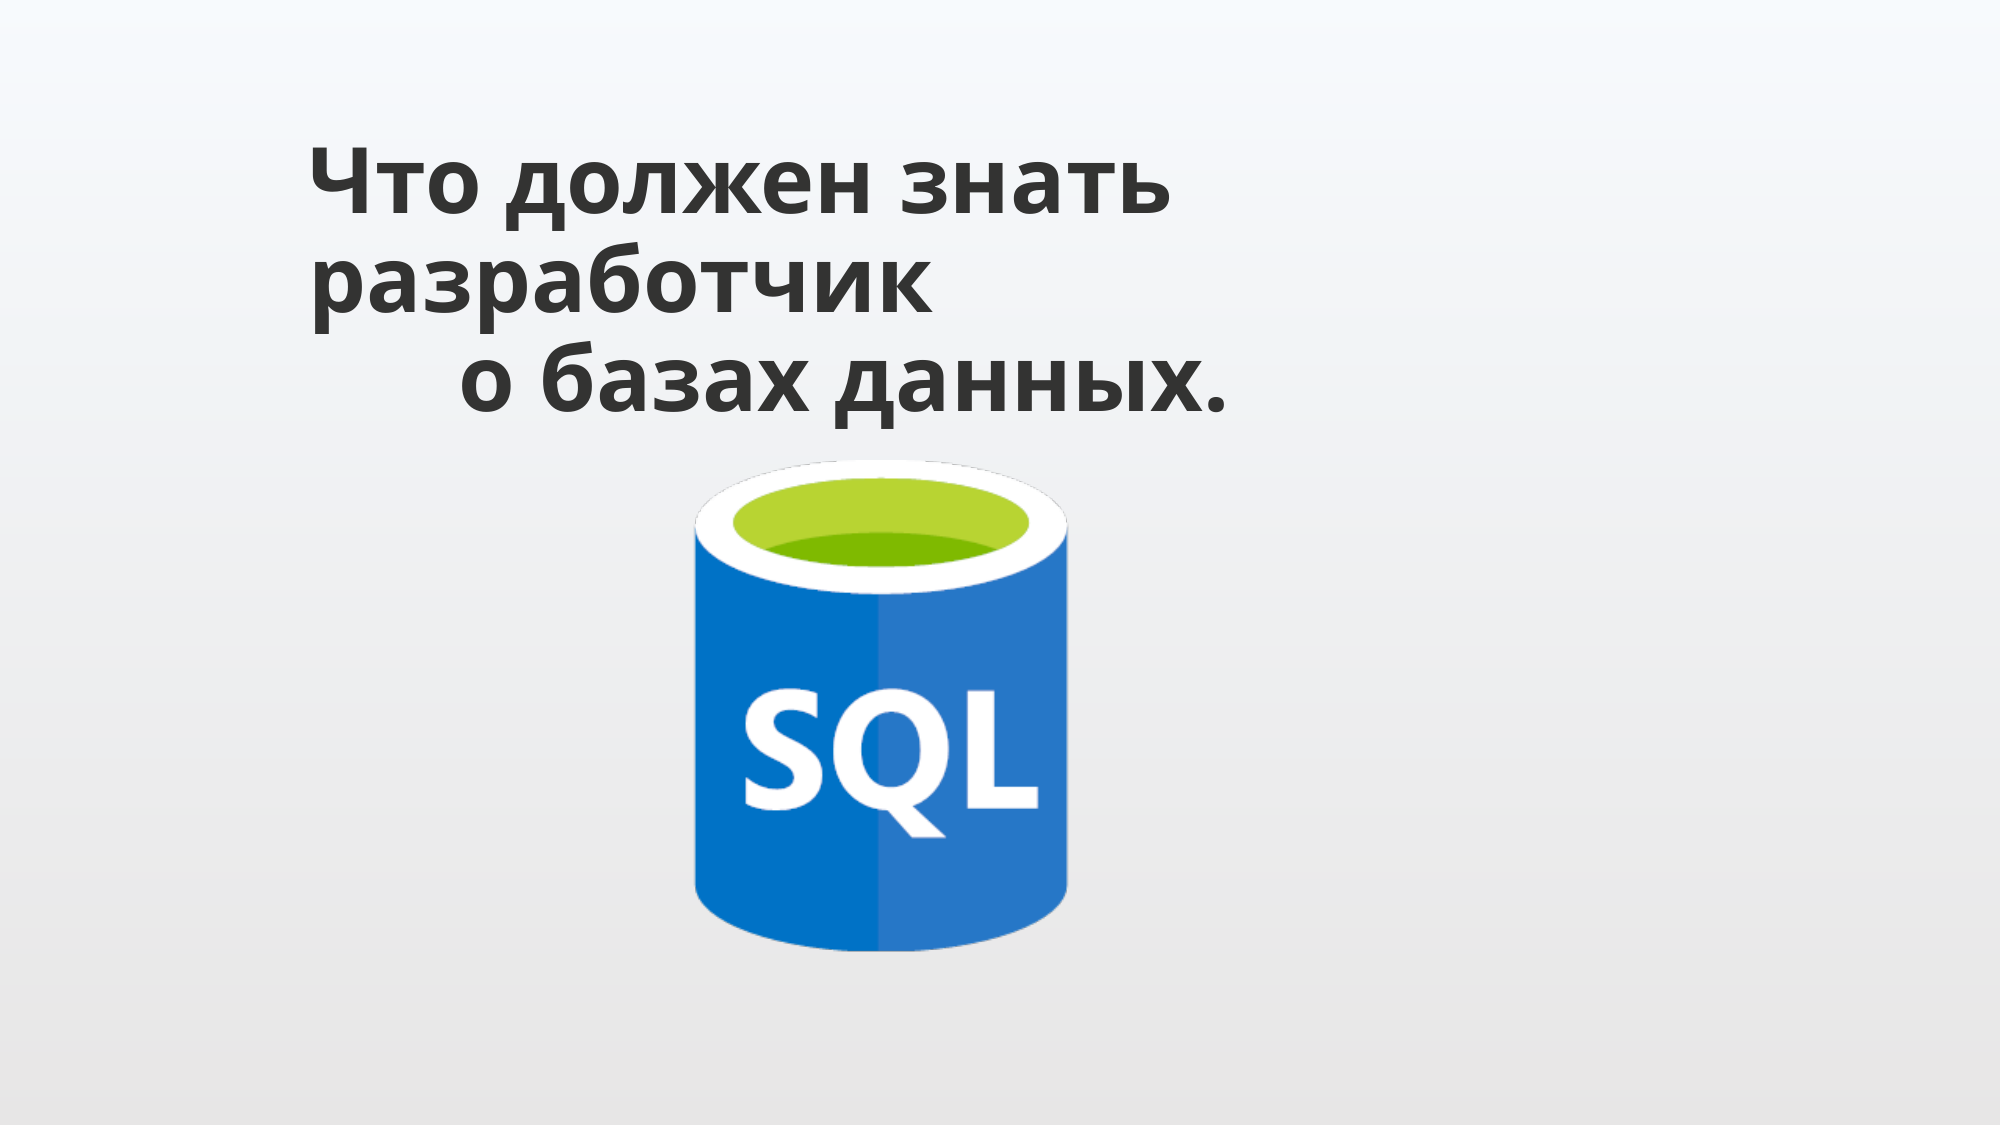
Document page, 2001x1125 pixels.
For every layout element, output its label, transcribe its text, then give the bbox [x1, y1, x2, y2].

text_box Что должен знать разработчик о базах данных. [308, 133, 1568, 393]
picture [411, 460, 1350, 953]
